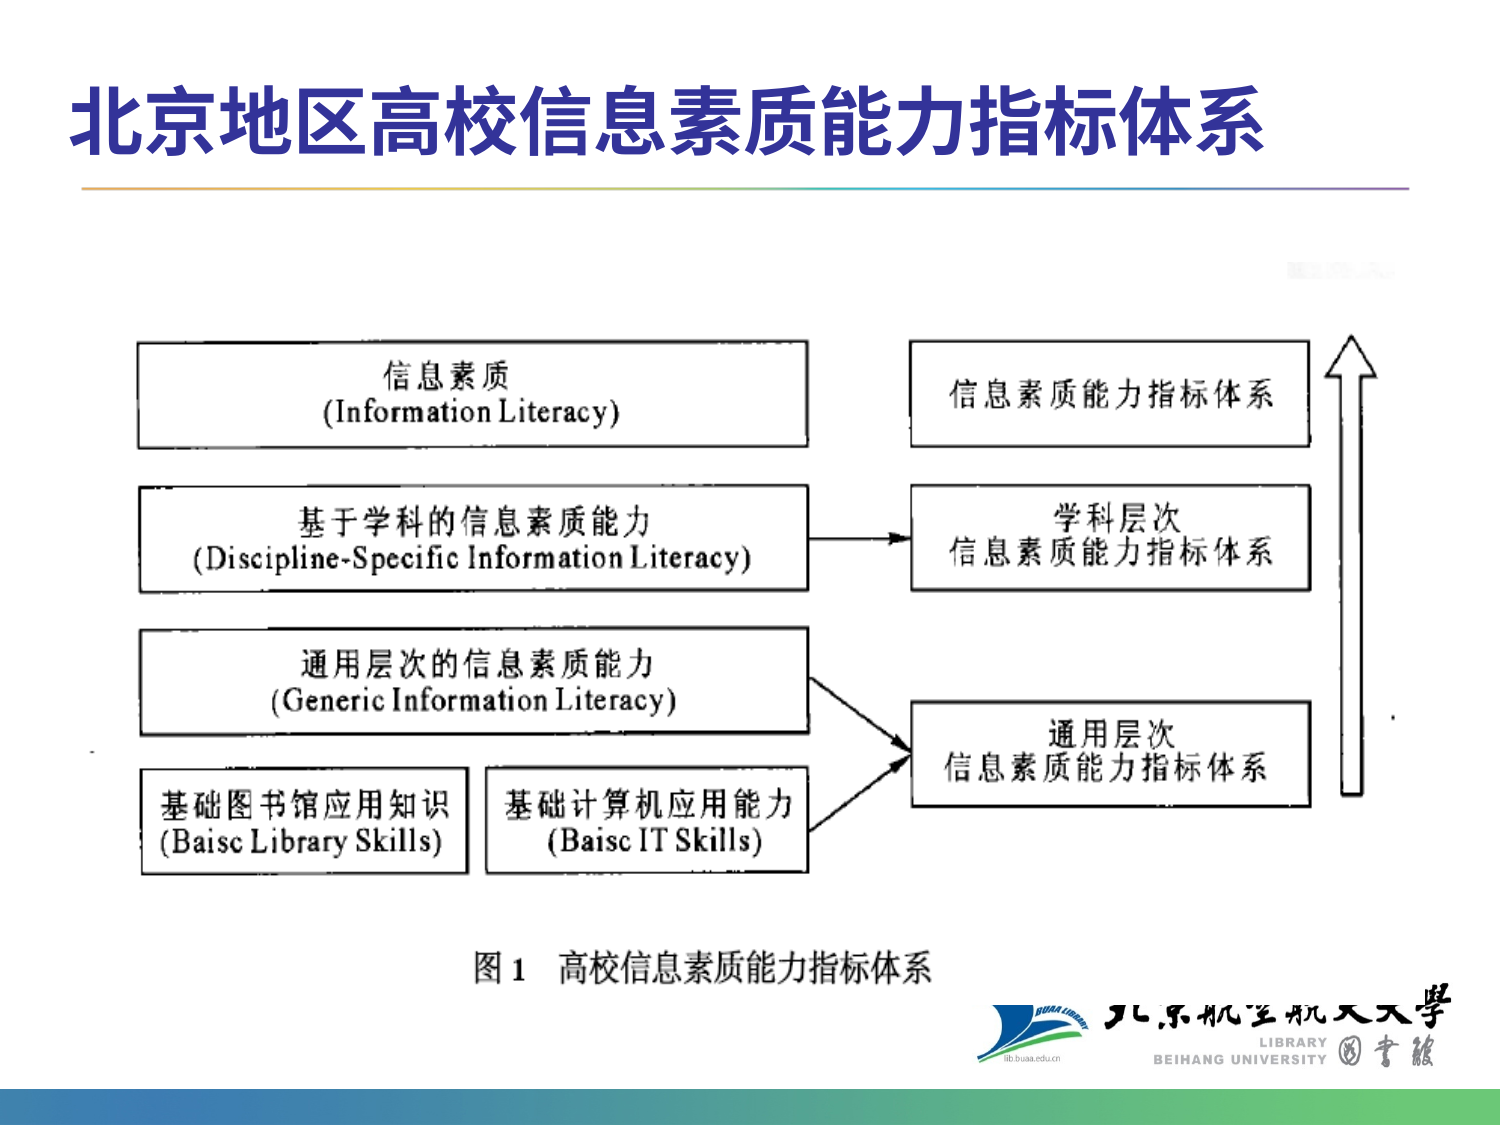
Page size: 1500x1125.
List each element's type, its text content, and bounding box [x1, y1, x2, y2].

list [74, 262, 1426, 1006]
picture [950, 976, 1456, 1072]
picture [54, 184, 1436, 197]
picture [0, 1089, 1500, 1125]
title 北京地区高校信息素质能力指标体系 [53, 54, 1425, 185]
